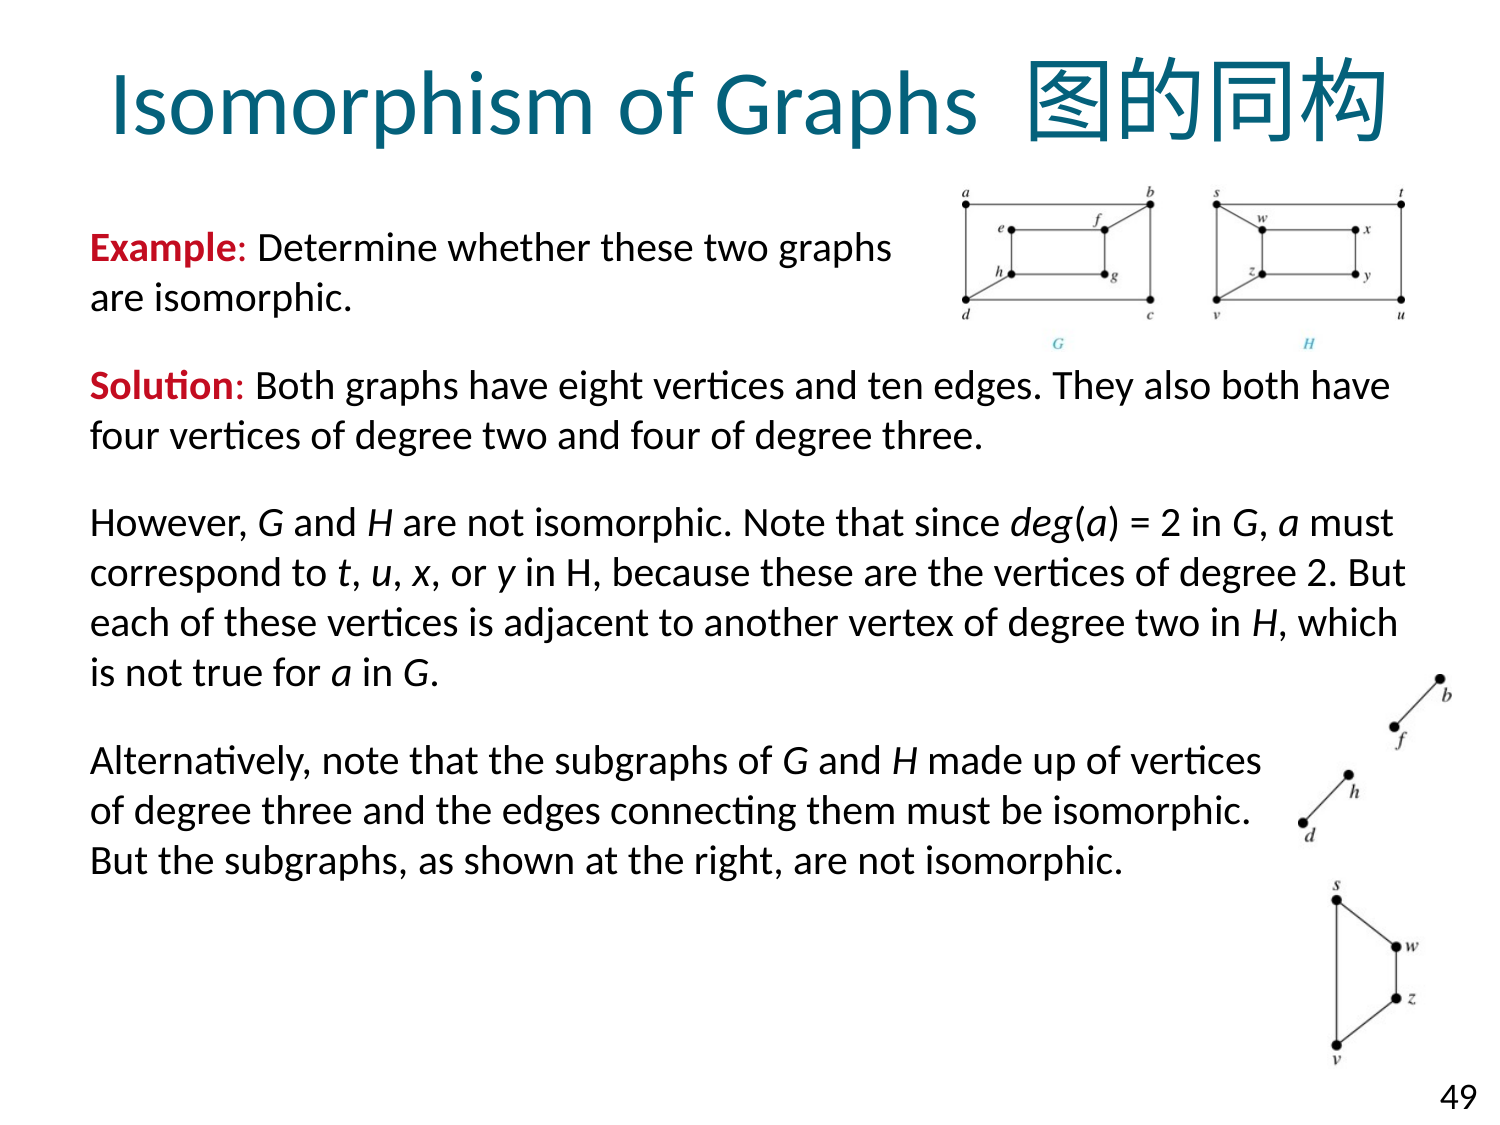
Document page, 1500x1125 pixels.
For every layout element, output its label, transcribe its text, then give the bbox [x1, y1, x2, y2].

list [962, 184, 1405, 352]
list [1298, 674, 1452, 1069]
list Example: Determine whether these two graphs are isomorphic. Solution: Both graphs have eight vertices and ten edges. They also both have four vertices of degree two and four of degree three. However, G and H are not isomorphic. Note that since deg(a) = 2 in G, a must correspond to t, u, x, or y in H, because these are the vertices of degree 2. But each of these vertices is adjacent to another vertex of degree two in H, which is not true for a in G. Alternatively, note that the subgraphs of G and H made up of vertices of degree three and the edges connecting them must be isomorphic. But the subgraphs, as shown at the right, are not isomorphic. [75, 212, 1446, 1013]
title Isomorphism of Graphs 图的同构 [0, 0, 1500, 195]
